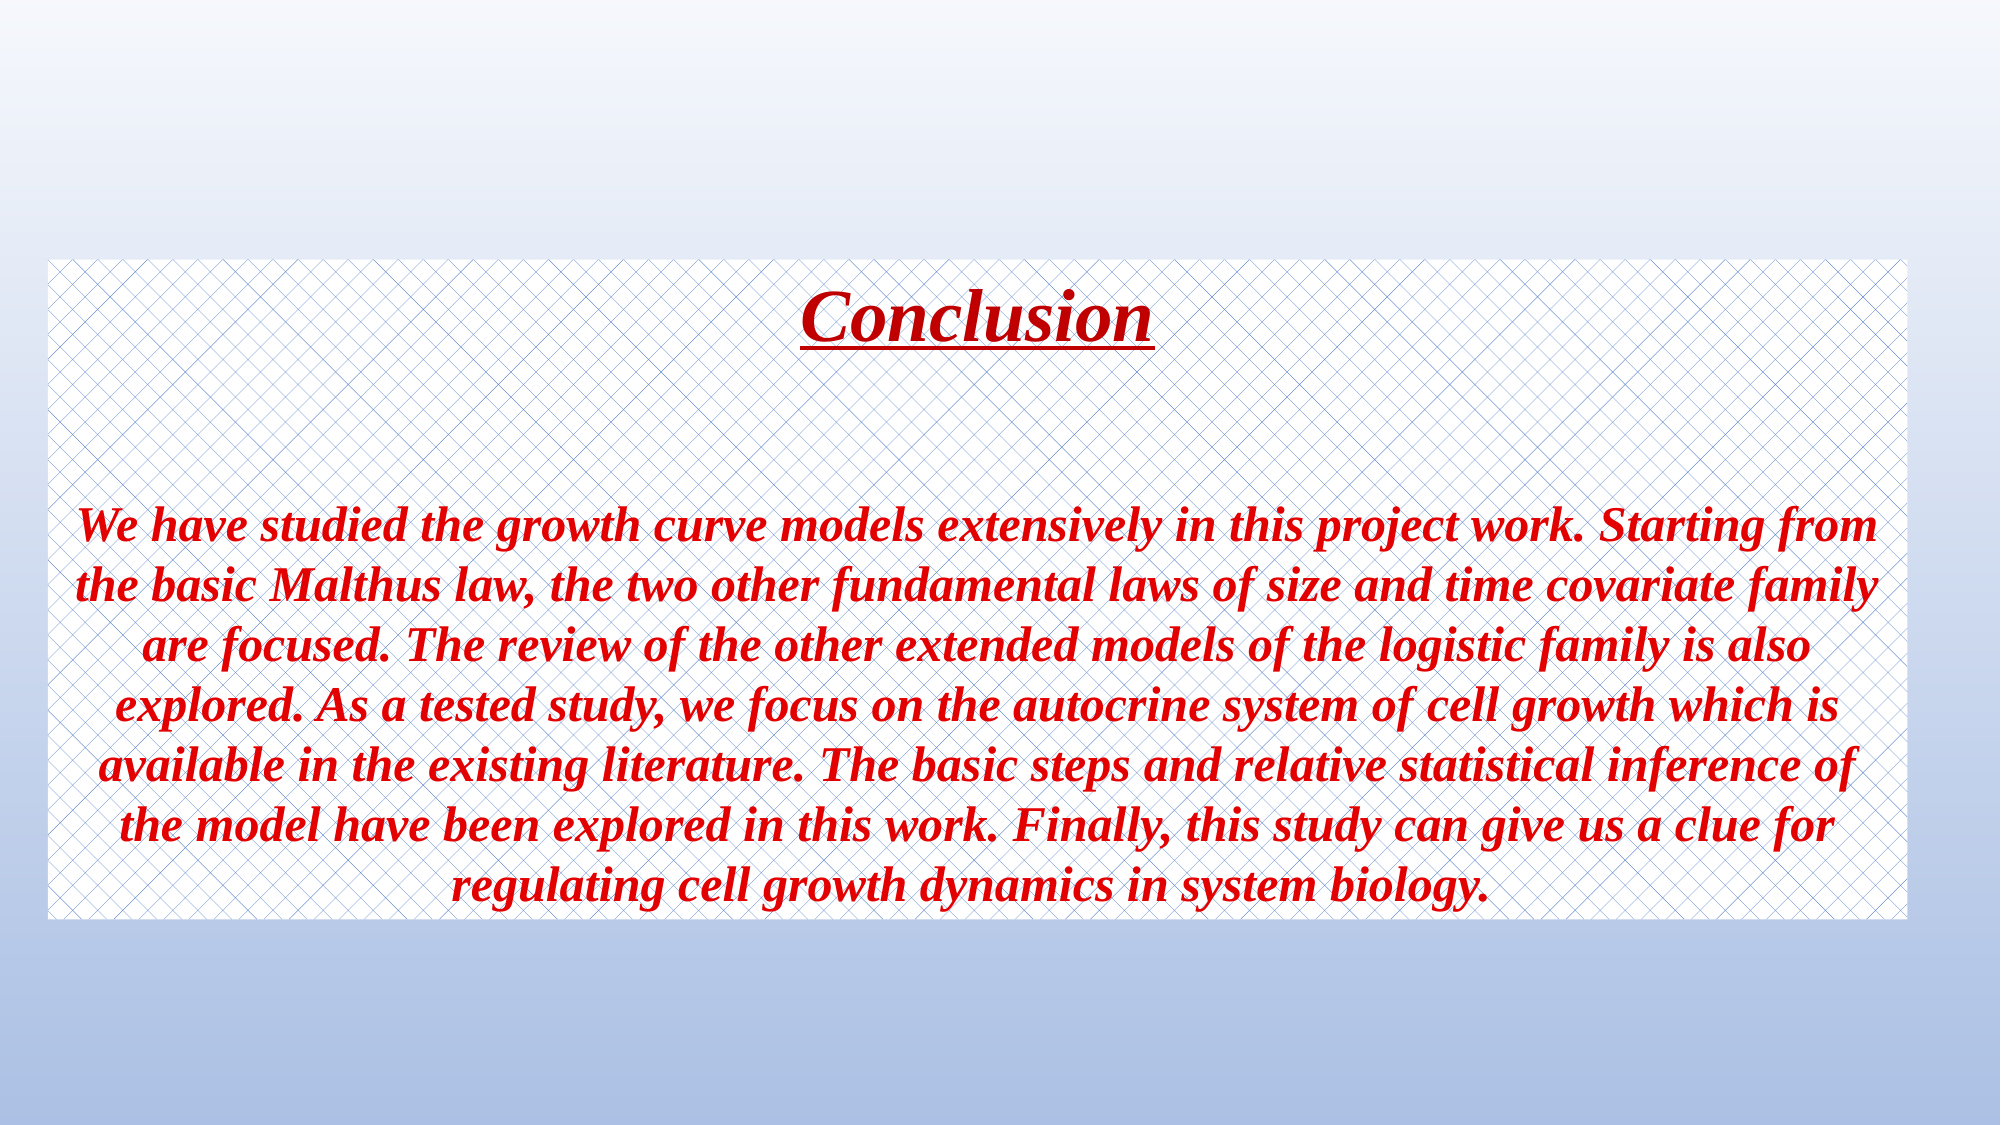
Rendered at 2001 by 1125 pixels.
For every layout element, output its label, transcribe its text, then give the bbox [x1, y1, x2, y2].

text_box Conclusion We have studied the growth curve models extensively in this project work. Starting from the basic Malthus law, the two other fundamental laws of size and time covariate family are focused. The review of the other extended models of the logistic family is also explored. As a tested study, we focus on the autocrine system of cell growth which is available in the existing literature. The basic steps and relative statistical inference of the model have been explored in this work. Finally, this study can give us a clue for regulating cell growth dynamics in system biology. [47, 259, 1908, 920]
